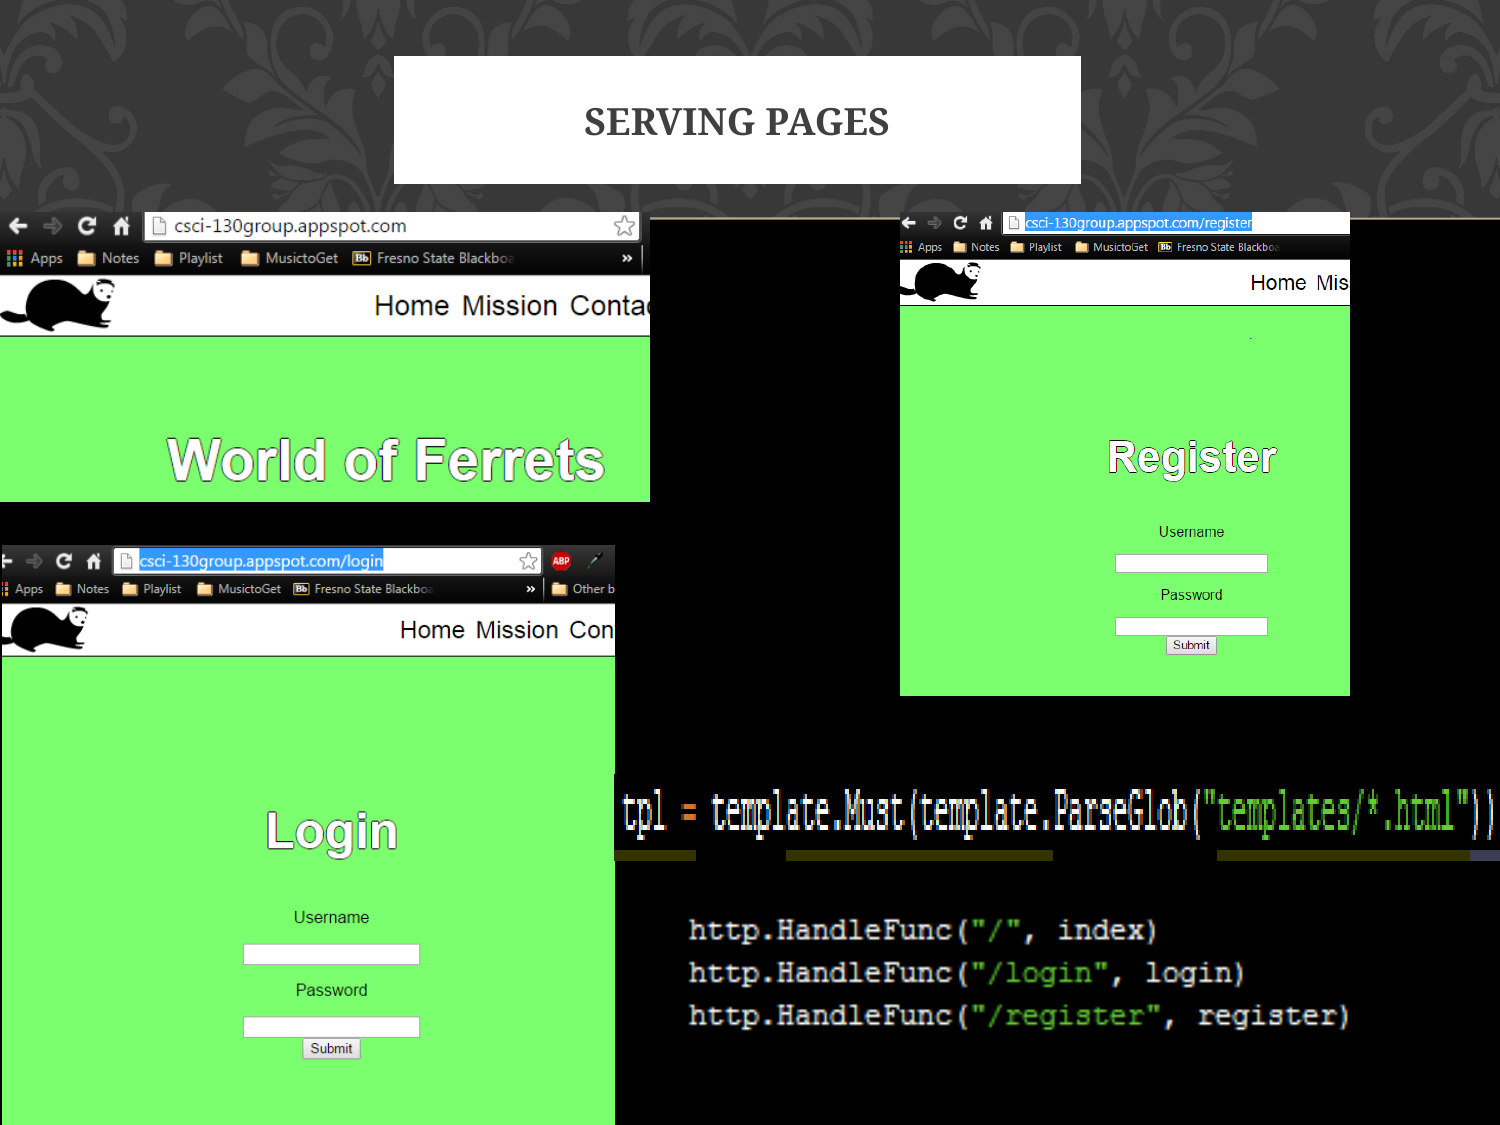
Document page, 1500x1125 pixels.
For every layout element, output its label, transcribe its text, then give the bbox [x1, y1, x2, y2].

picture [649, 879, 1408, 1043]
picture [1, 544, 1500, 1125]
picture [899, 212, 1351, 696]
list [0, 212, 650, 502]
title Serving pages [394, 56, 1081, 184]
